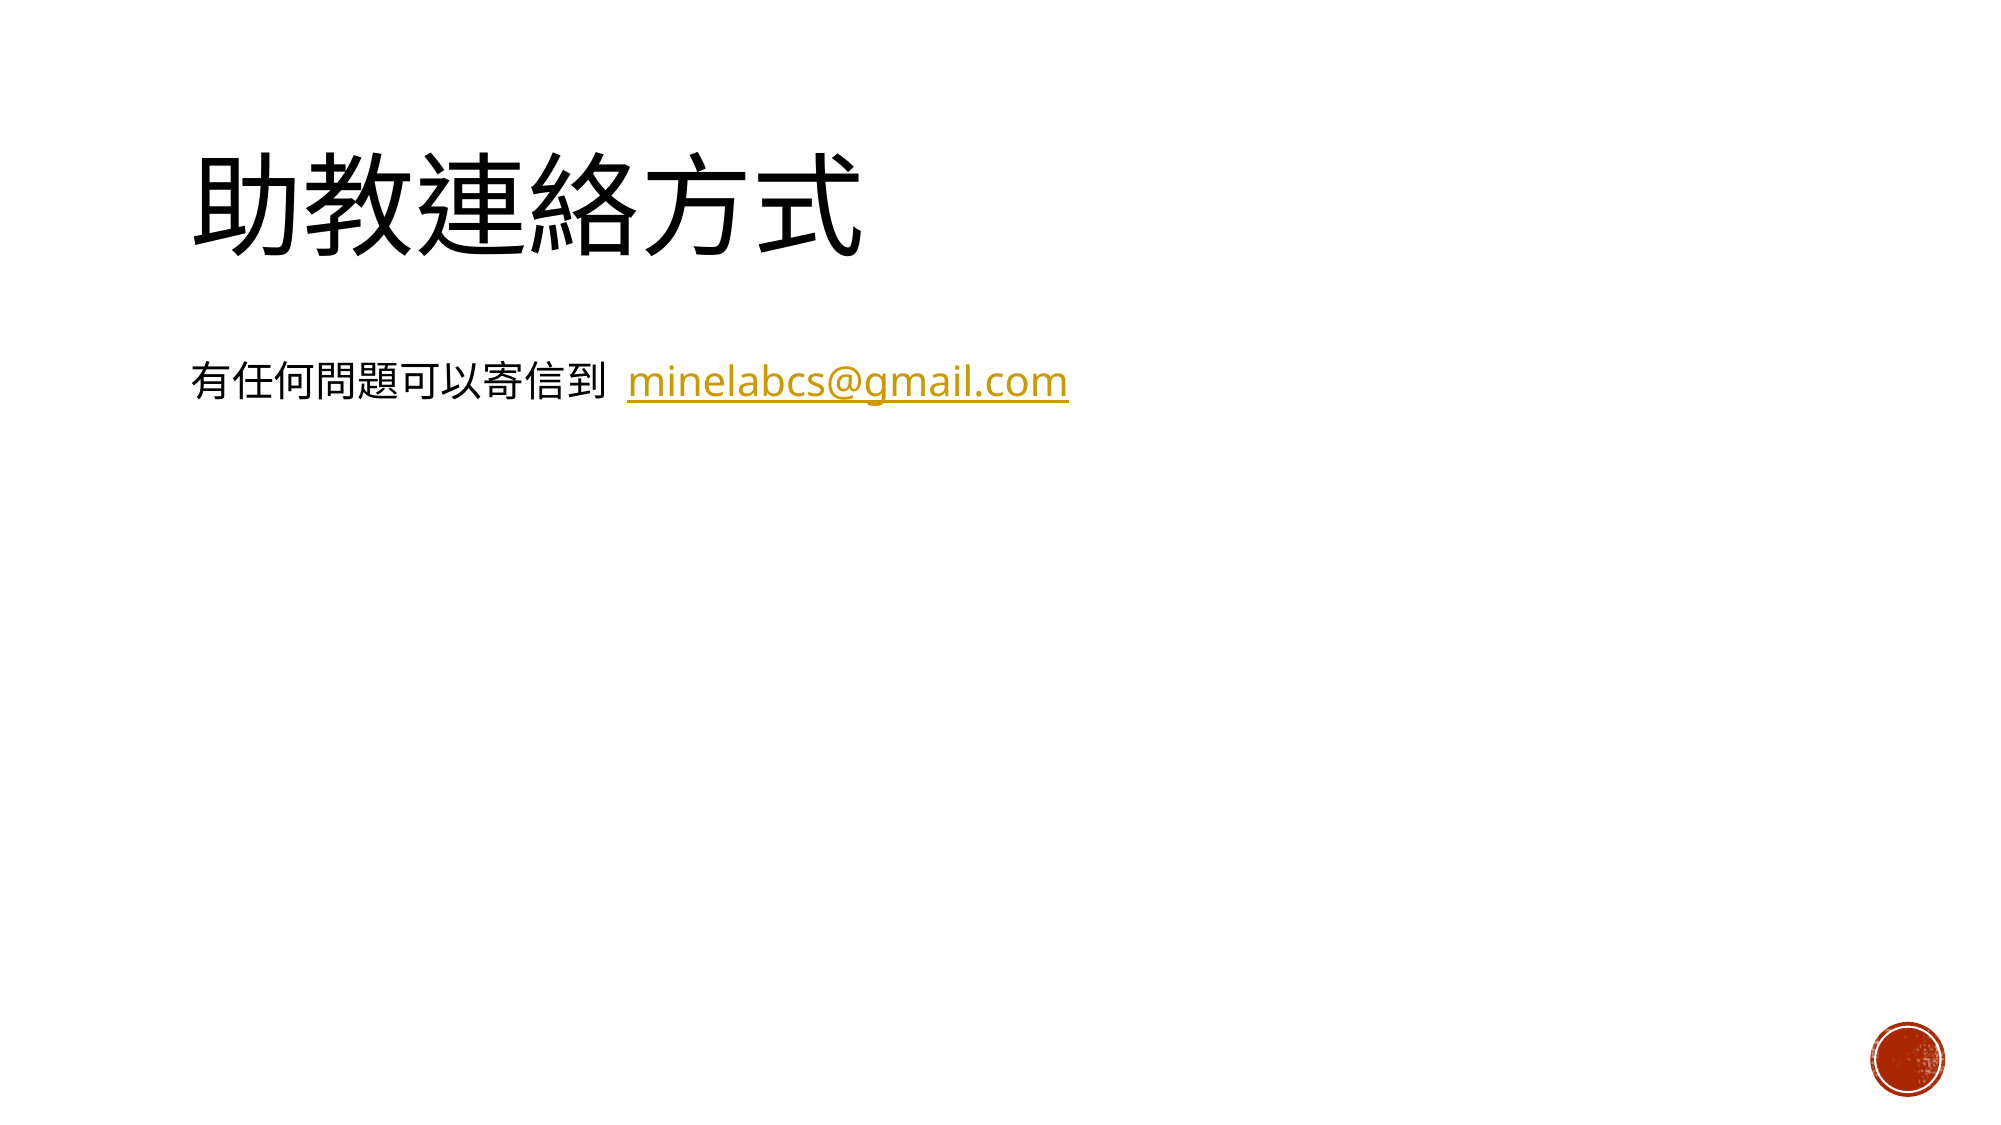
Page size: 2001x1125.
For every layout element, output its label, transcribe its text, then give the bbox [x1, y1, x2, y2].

list 有任何問題可以寄信到 minelabcs@gmail.com [175, 348, 1826, 1013]
title 助教連絡方式 [175, 79, 1826, 344]
picture [1870, 1021, 1946, 1097]
